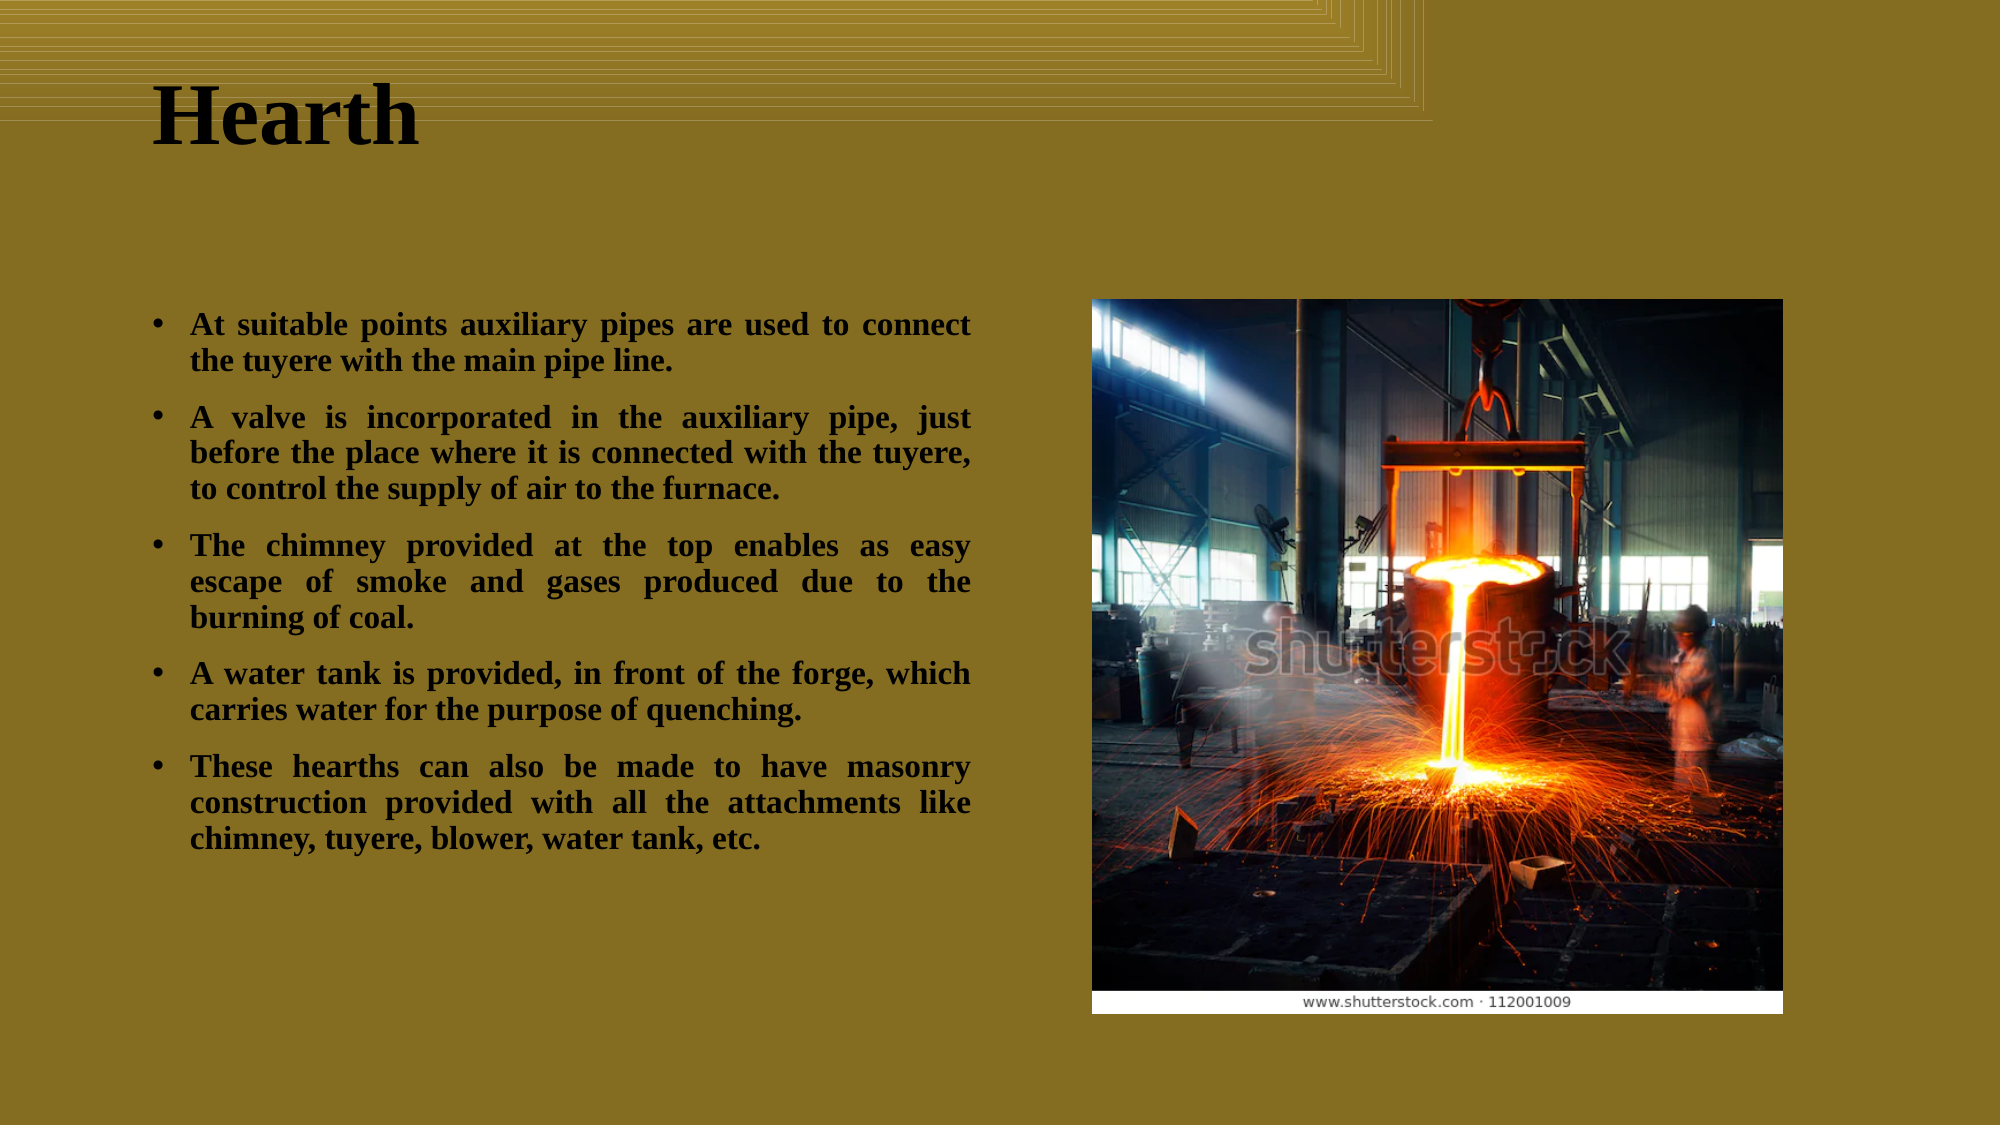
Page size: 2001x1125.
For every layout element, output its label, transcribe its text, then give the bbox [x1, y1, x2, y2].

title Hearth [137, 59, 1863, 278]
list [1092, 299, 1783, 1014]
list At suitable points auxiliary pipes are used to connect the tuyere with the main pipe line. A valve is incorporated in the auxiliary pipe, just before the place where it is connected with the tuyere, to control the supply of air to the furnace. The chimney provided at the top enables as easy escape of smoke and gases produced due to the burning of coal. A water tank is provided, in front of the forge, which carries water for the purpose of quenching. These hearths can also be made to have masonry construction provided with all the attachments like chimney, tuyere, blower, water tank, etc. [137, 299, 988, 1014]
